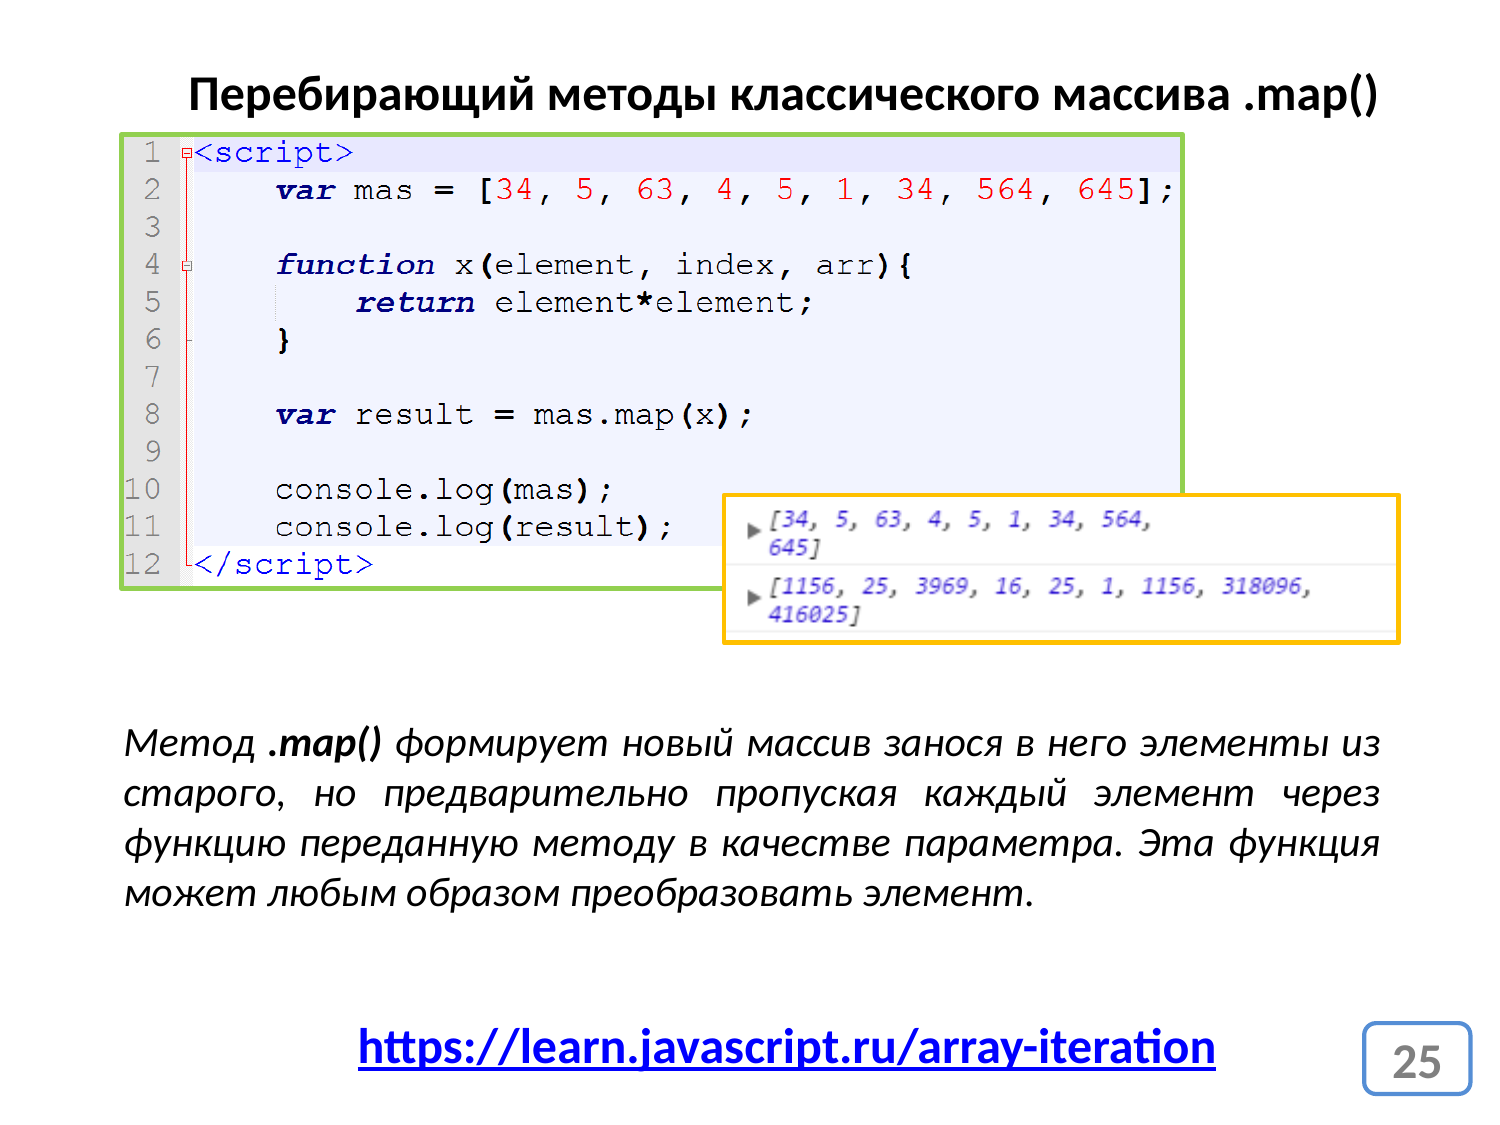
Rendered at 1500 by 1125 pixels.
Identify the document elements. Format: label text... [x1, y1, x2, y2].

text_box Метод .map() формирует новый массив занося в него элементы из старого, но предварительно пропуская каждый элемент через функцию переданную методу в качестве параметра. Эта функция может любым образом преобразовать элемент. [108, 707, 1397, 922]
text_box https://learn.javascript.ru/array-iteration [342, 1006, 1232, 1082]
picture [123, 136, 1397, 641]
text_box 25 [1362, 1021, 1473, 1097]
title Перебирающий методы классического массива .map() [108, 7, 1459, 173]
